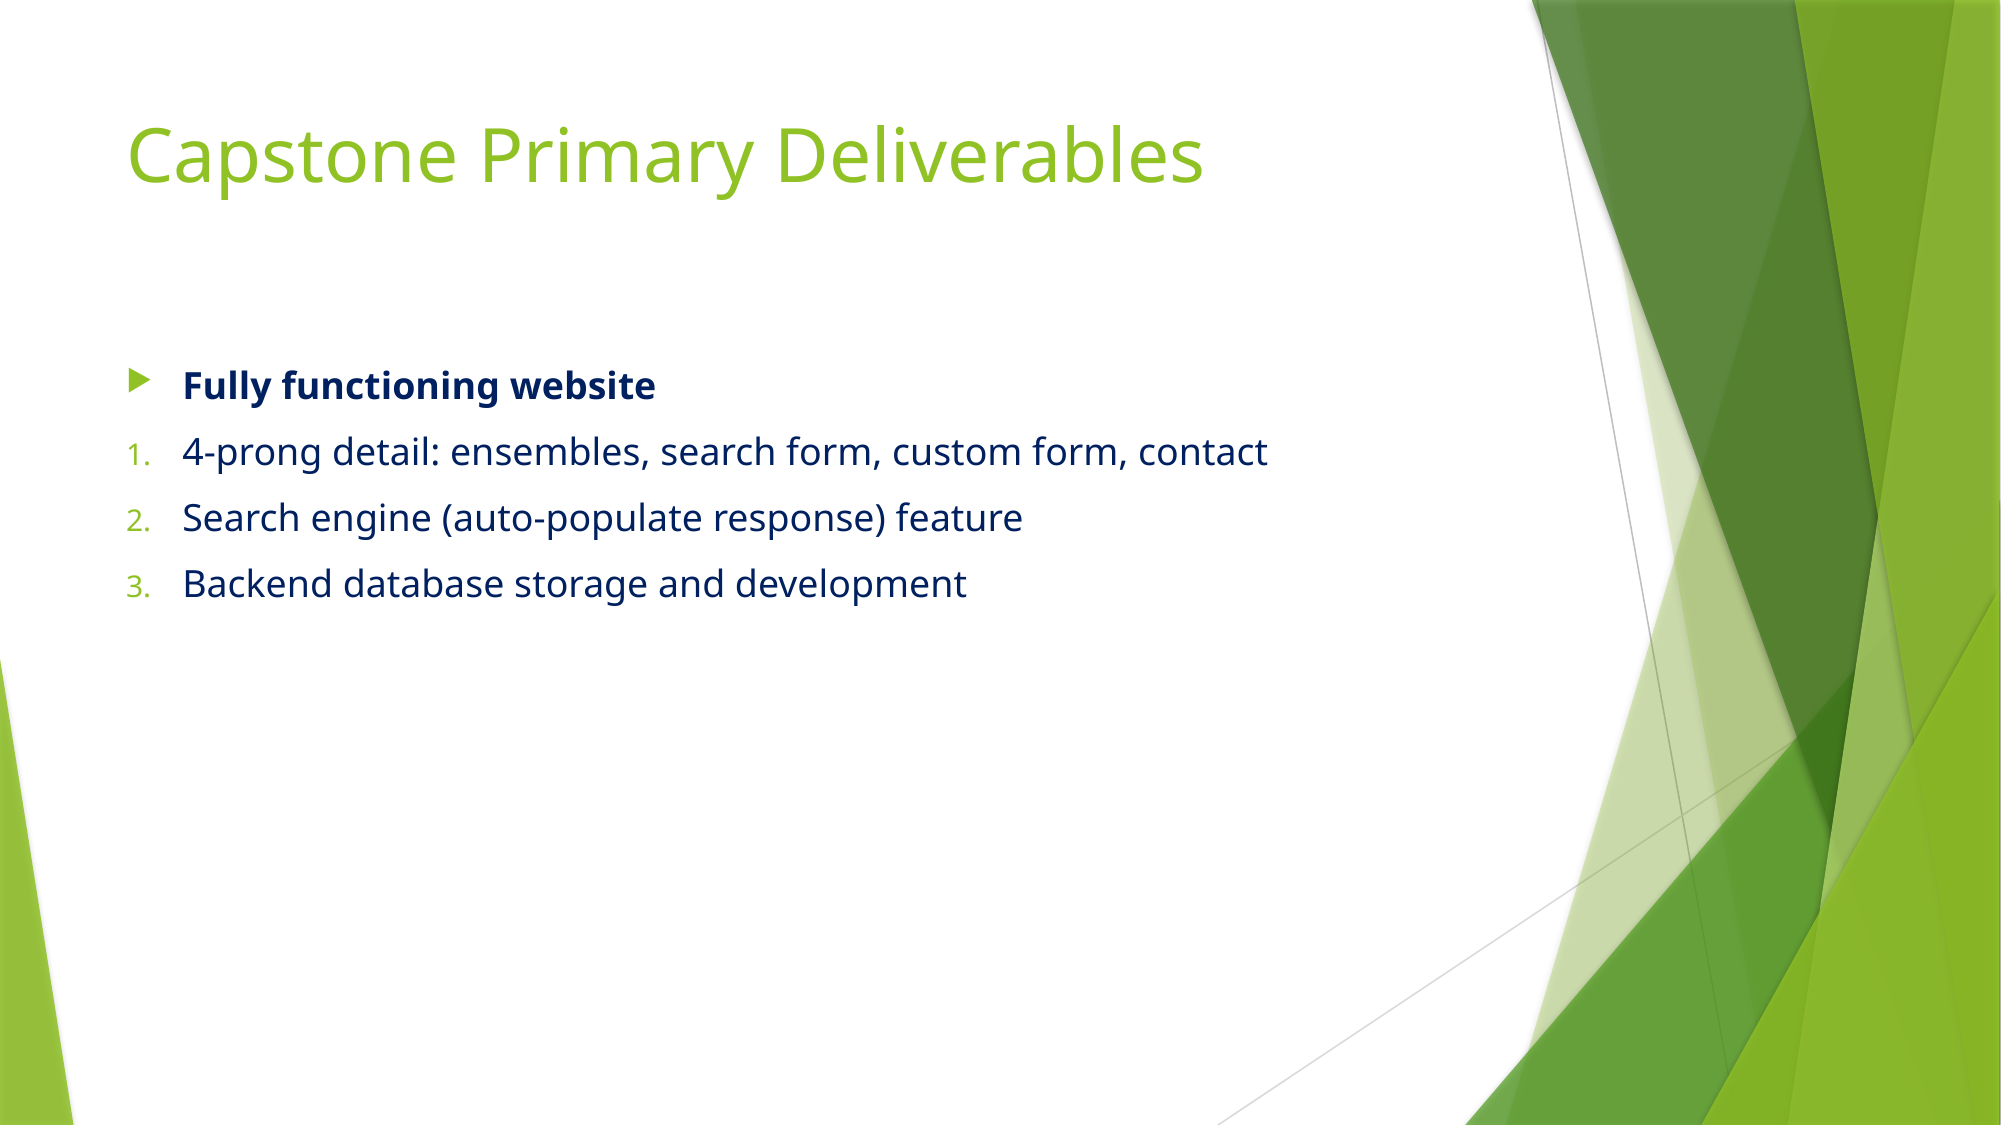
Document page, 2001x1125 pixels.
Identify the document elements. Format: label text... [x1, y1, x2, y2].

title Capstone Primary Deliverables [111, 99, 1522, 317]
list Fully functioning website 4-prong detail: ensembles, search form, custom form, contact Search engine (auto-populate response) feature Backend database storage and development [111, 354, 1522, 992]
